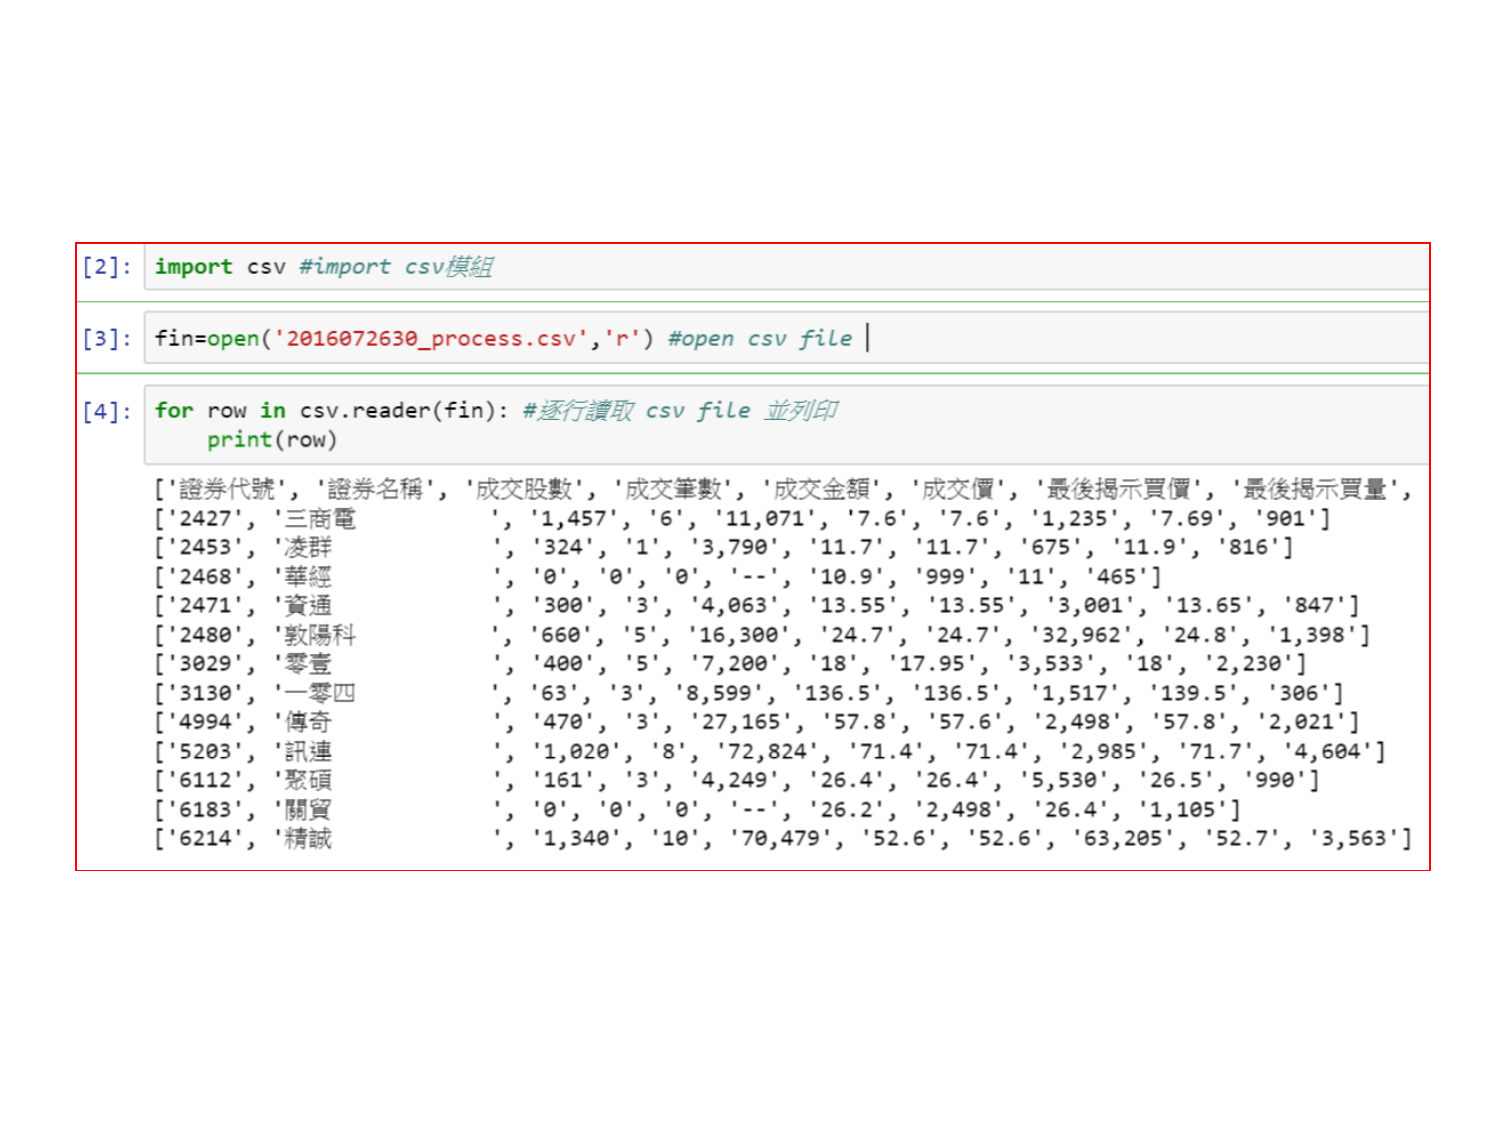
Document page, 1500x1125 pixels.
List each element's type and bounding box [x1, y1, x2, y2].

picture [76, 243, 1430, 870]
